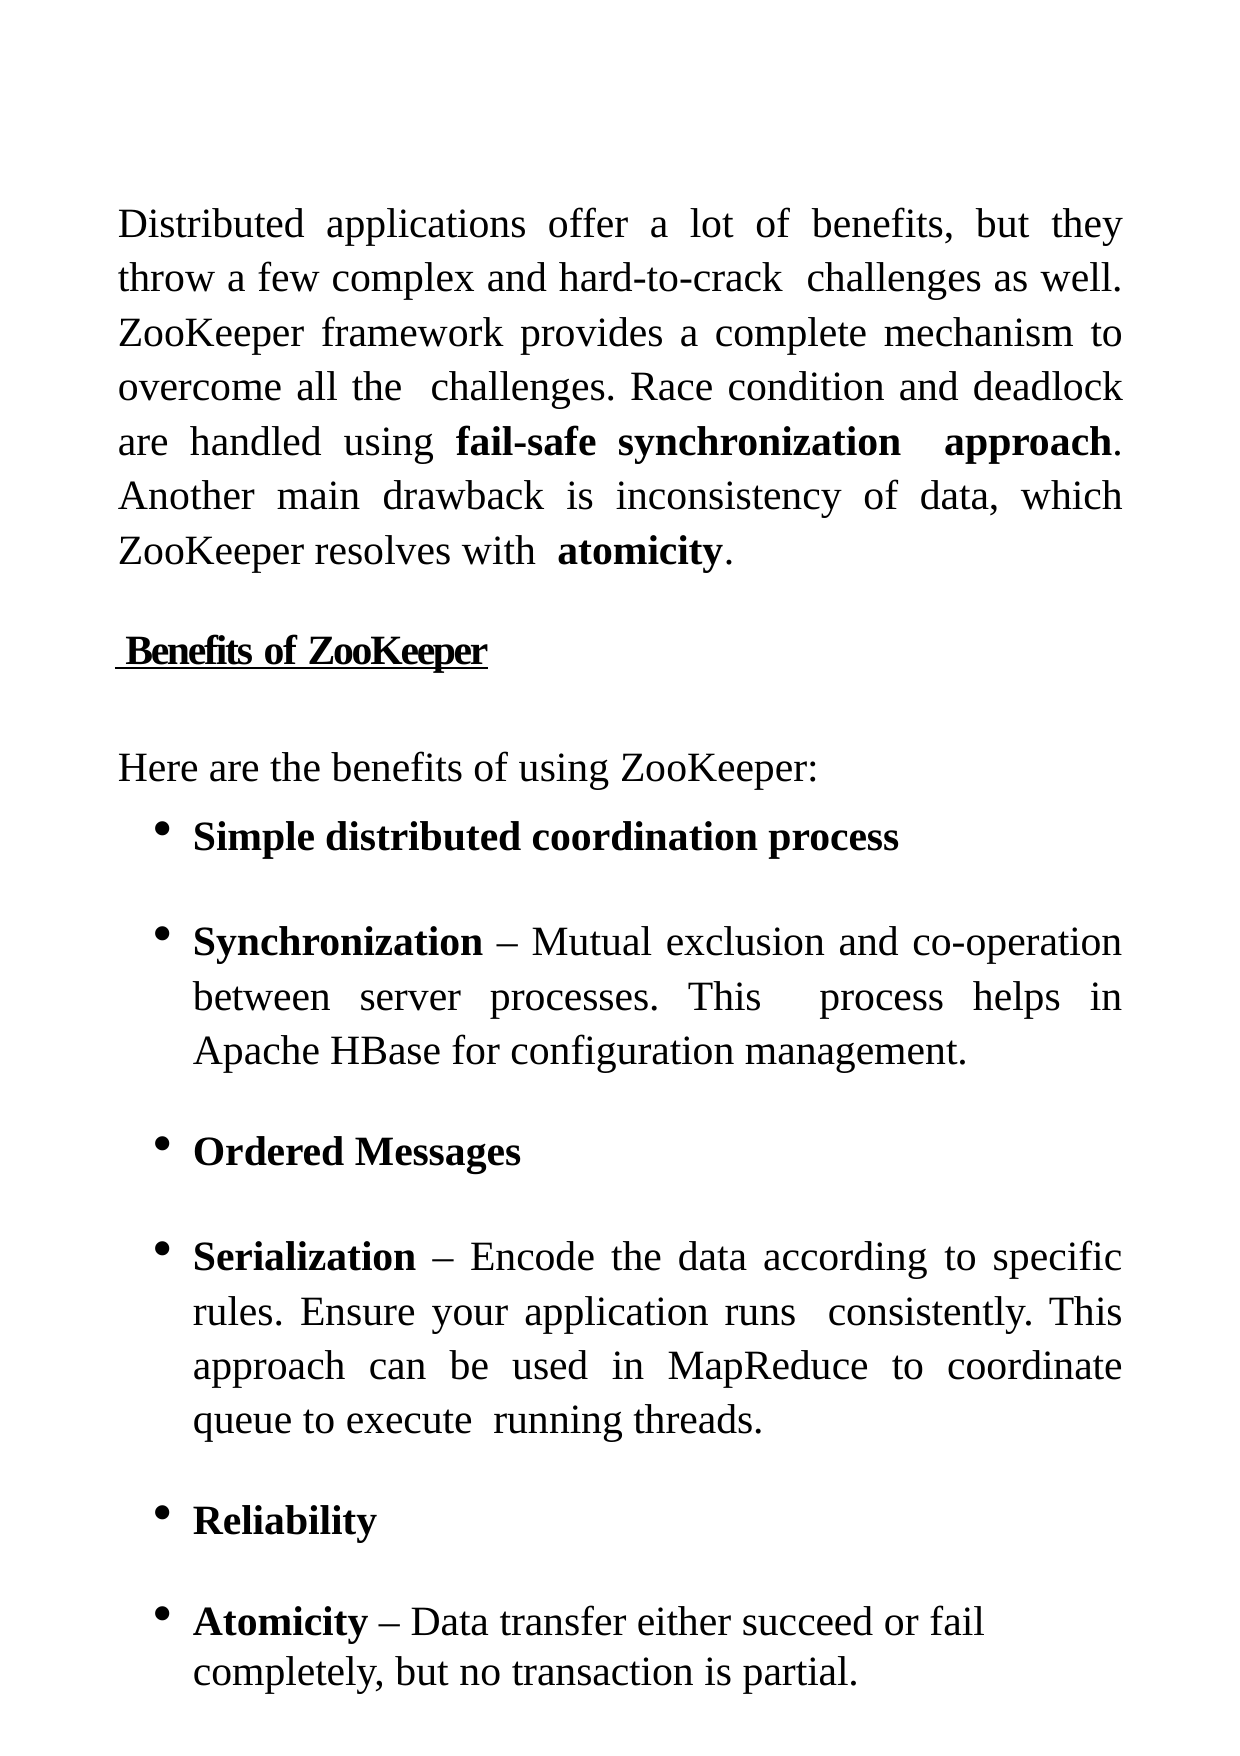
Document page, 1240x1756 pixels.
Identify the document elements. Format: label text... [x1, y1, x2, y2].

text_box Distributed applications offer a lot of benefits, but they throw a few complex and hard-to-crack challenges as well. ZooKeeper framework provides a complete mechanism to overcome all the challenges. Race condition and deadlock are handled using fail-safe synchronization approach. Another main drawback is inconsistency of data, which ZooKeeper resolves with atomicity. Benefits of ZooKeeper Here are the benefits of using ZooKeeper: Simple distributed coordination process Synchronization – Mutual exclusion and co-operation between server processes. This process helps in Apache HBase for configuration management. Ordered Messages Serialization – Encode the data according to specific rules. Ensure your application runs consistently. This approach can be used in MapReduce to coordinate queue to execute running threads. Reliability Atomicity – Data transfer either succeed or fail completely, but no transaction is partial. [112, 71, 1127, 1694]
